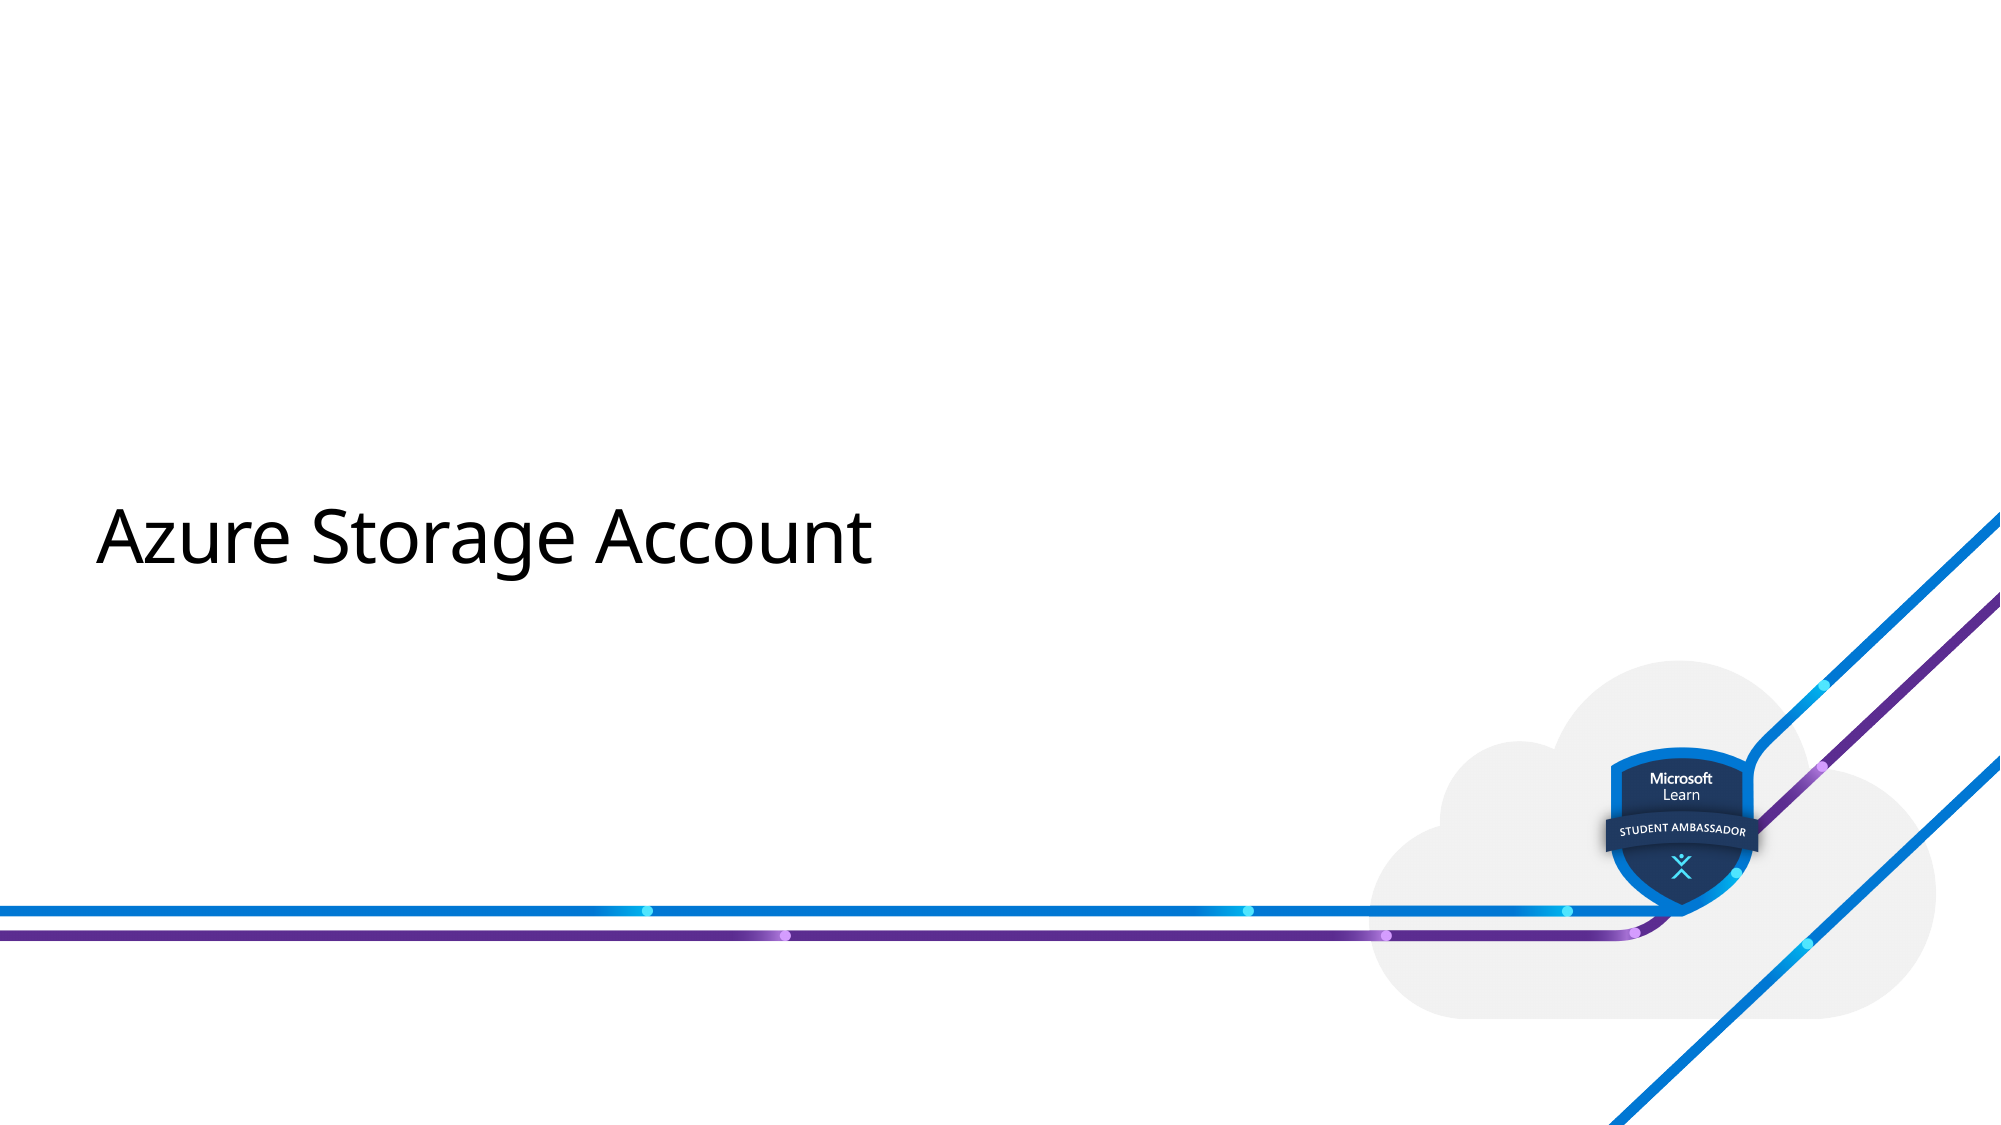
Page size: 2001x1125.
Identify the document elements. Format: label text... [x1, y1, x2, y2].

title Azure Storage Account [96, 498, 1596, 580]
picture [0, 363, 2000, 1125]
